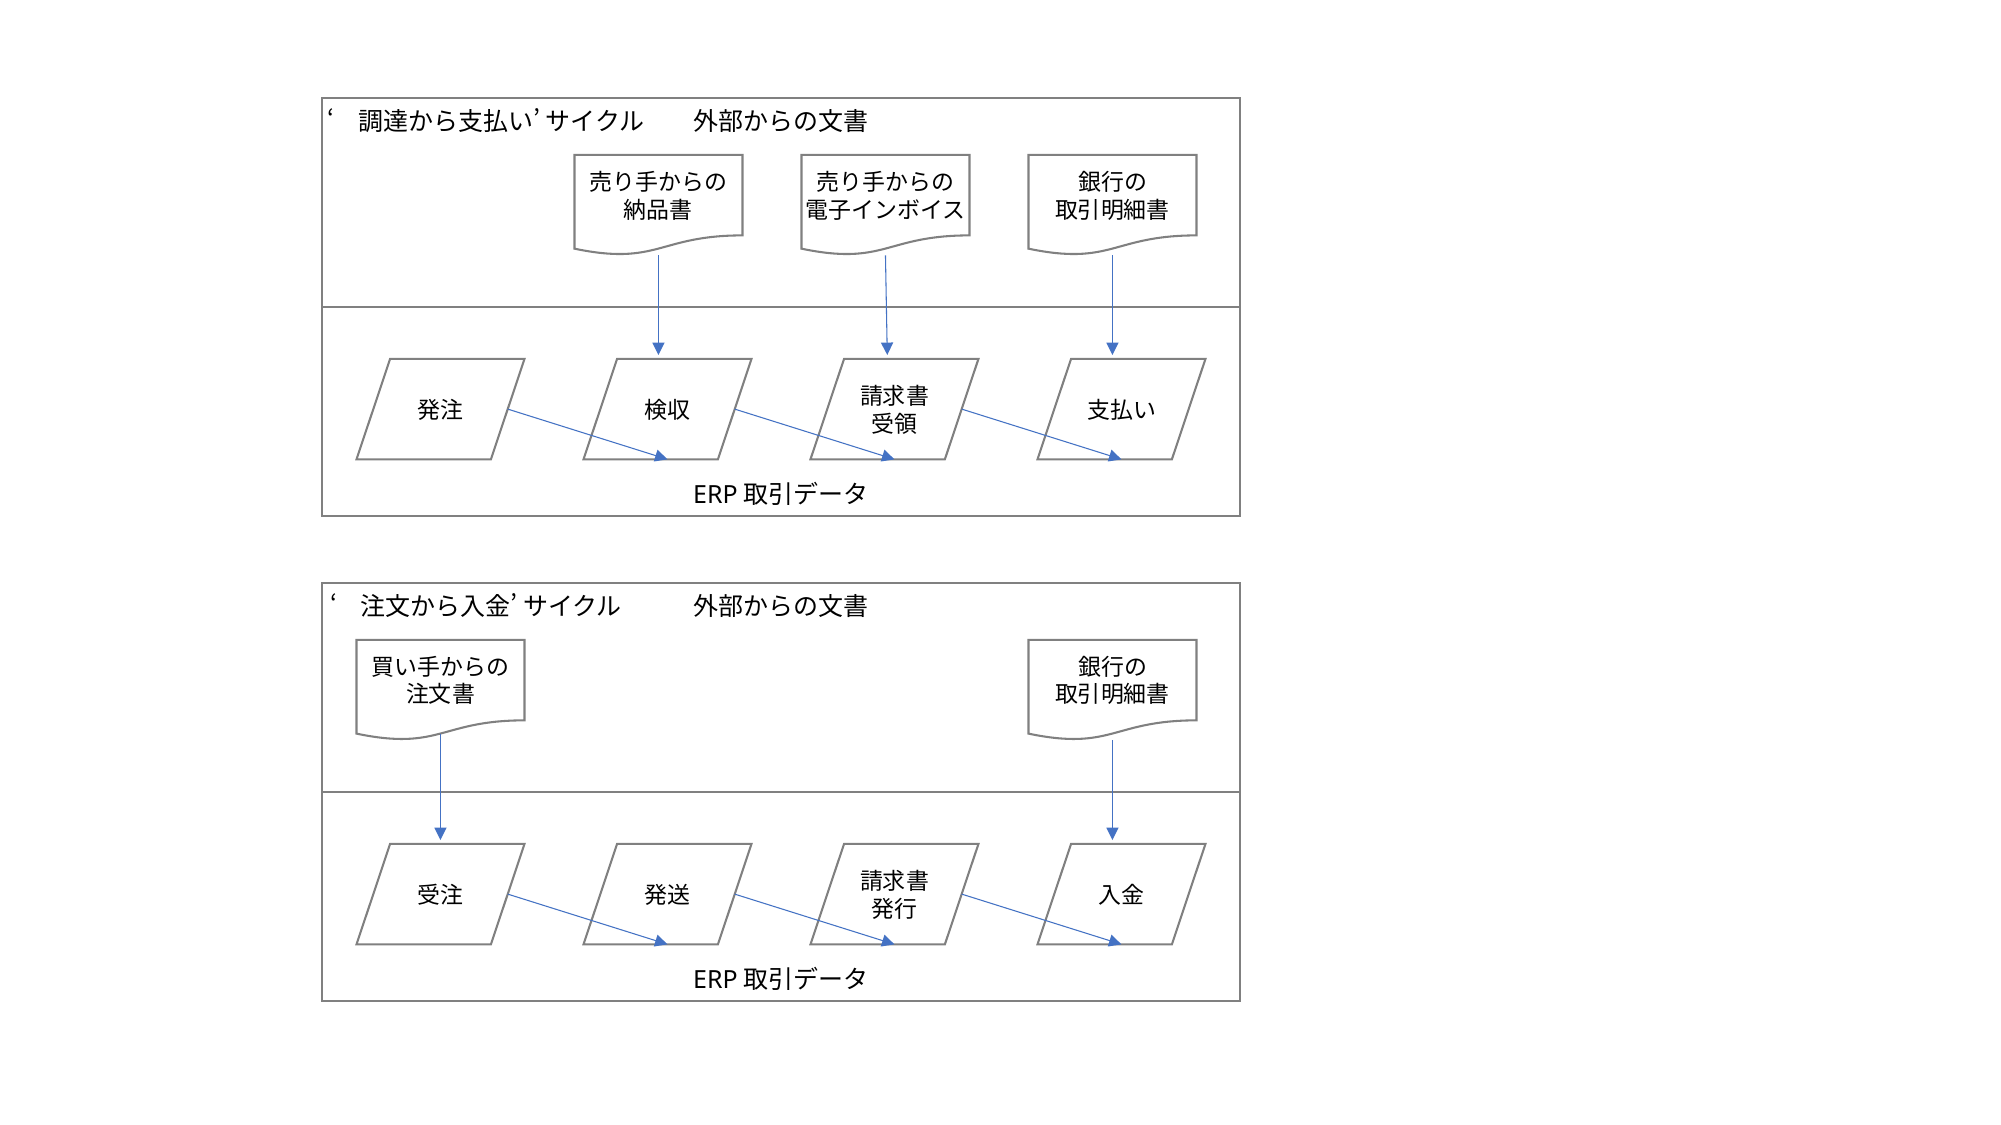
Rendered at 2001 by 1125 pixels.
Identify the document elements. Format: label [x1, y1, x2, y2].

text_box [321, 583, 1241, 1001]
text_box [321, 98, 1241, 516]
